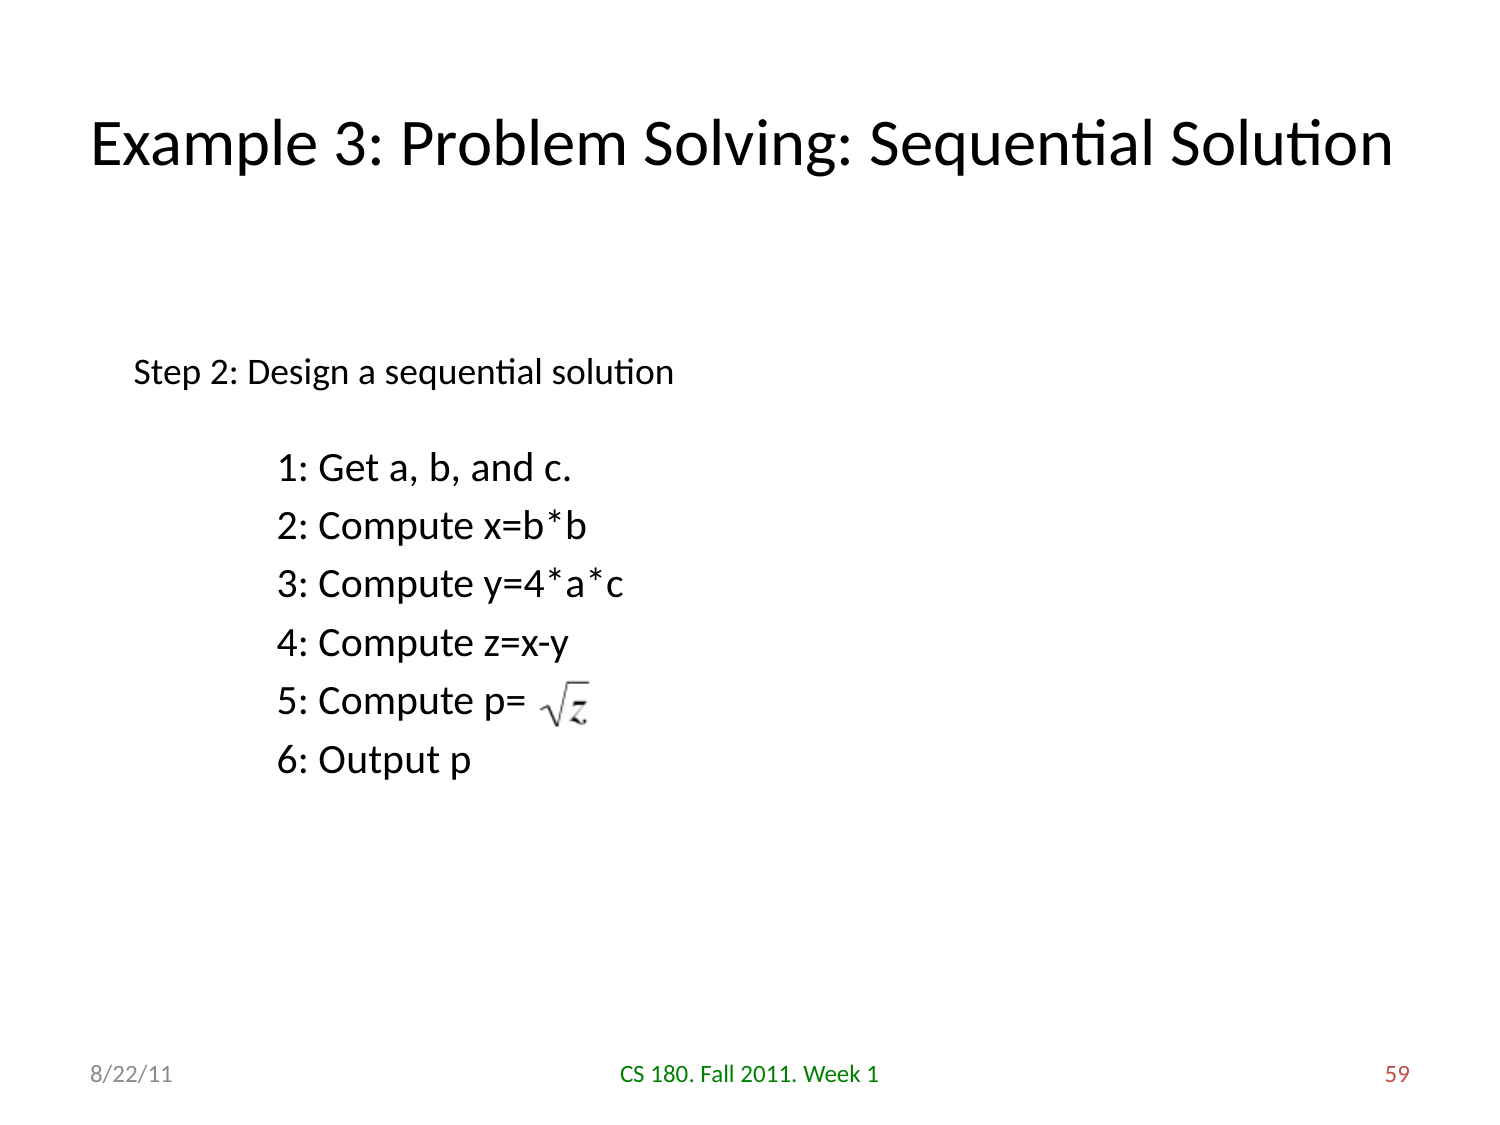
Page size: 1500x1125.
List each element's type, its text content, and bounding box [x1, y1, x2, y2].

text_box Step 2: Design a sequential solution [118, 326, 691, 400]
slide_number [75, 1042, 425, 1103]
footer CS 180. Fall 2011. Week 1 [512, 1042, 988, 1103]
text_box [535, 679, 591, 728]
title Example 3: Problem Solving: Sequential Solution [75, 45, 1425, 233]
slide_number 59 [1074, 1042, 1425, 1103]
text_box 1: Get a, b, and c. 2: Compute x=b*b 3: Compute y=4*a*c 4: Compute z=x-y 5: Compute p= 6: Output p [261, 423, 1462, 789]
